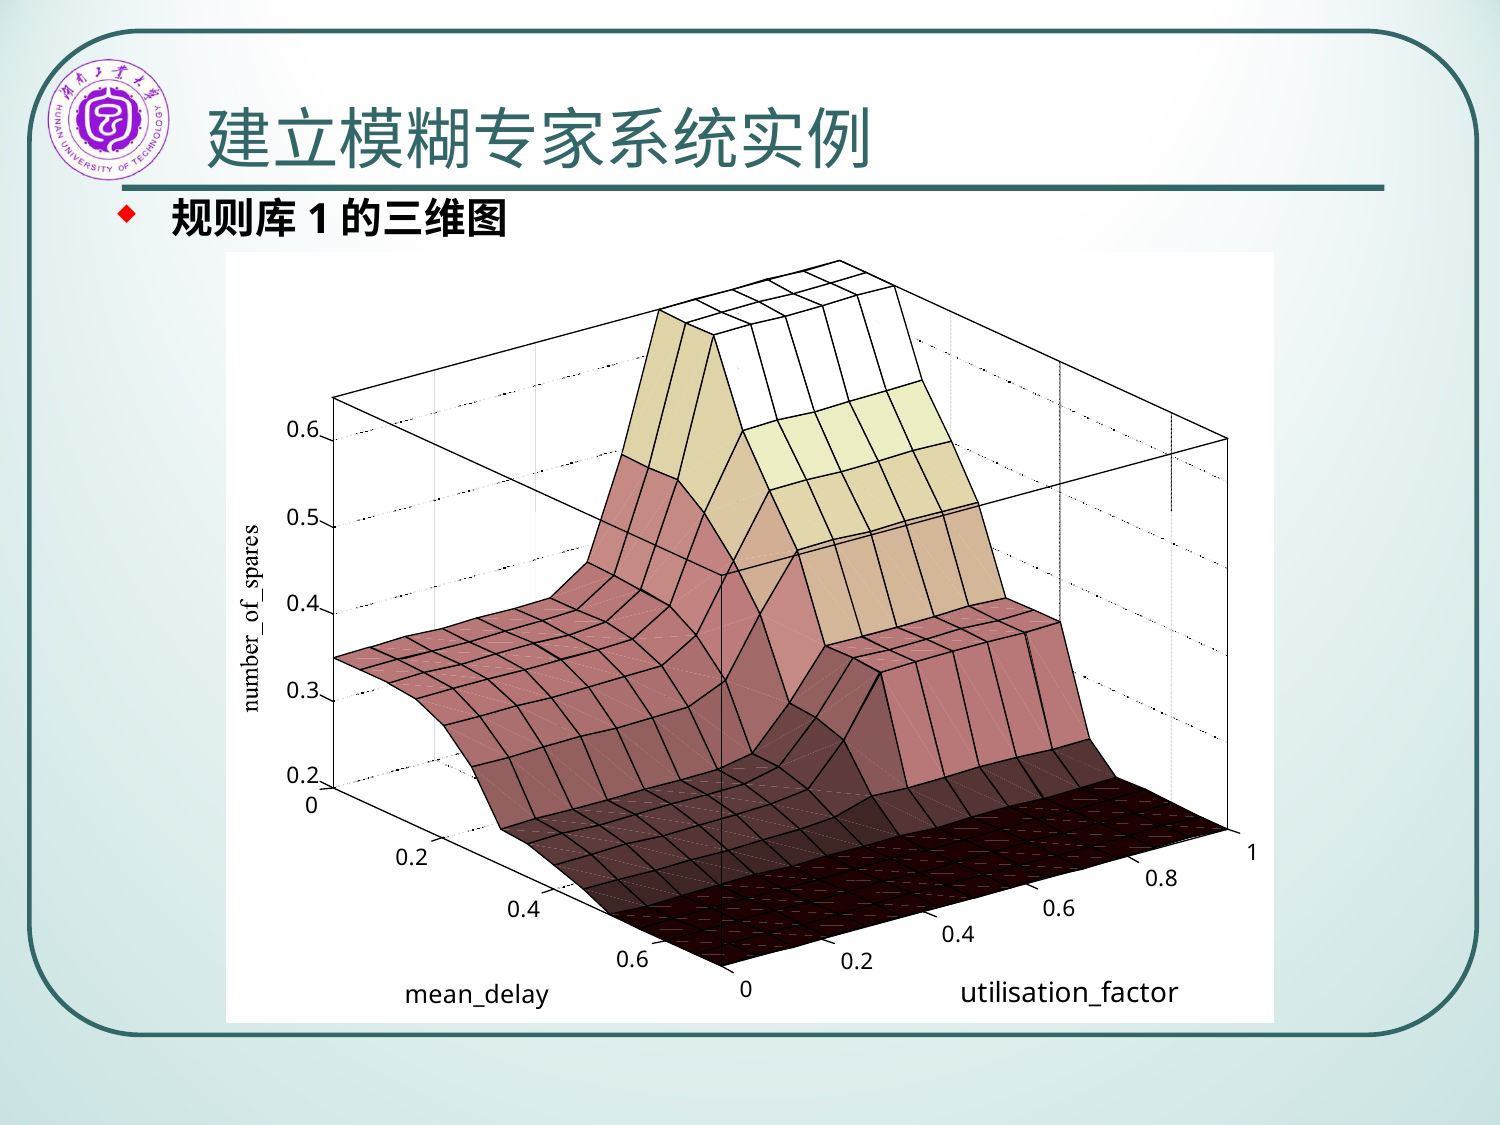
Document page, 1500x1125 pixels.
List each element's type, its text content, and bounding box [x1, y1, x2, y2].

title 建立模糊专家系统实例 [159, 66, 1422, 184]
picture [0, 0, 1500, 1125]
list 规则库1的三维图 [100, 184, 1422, 1012]
